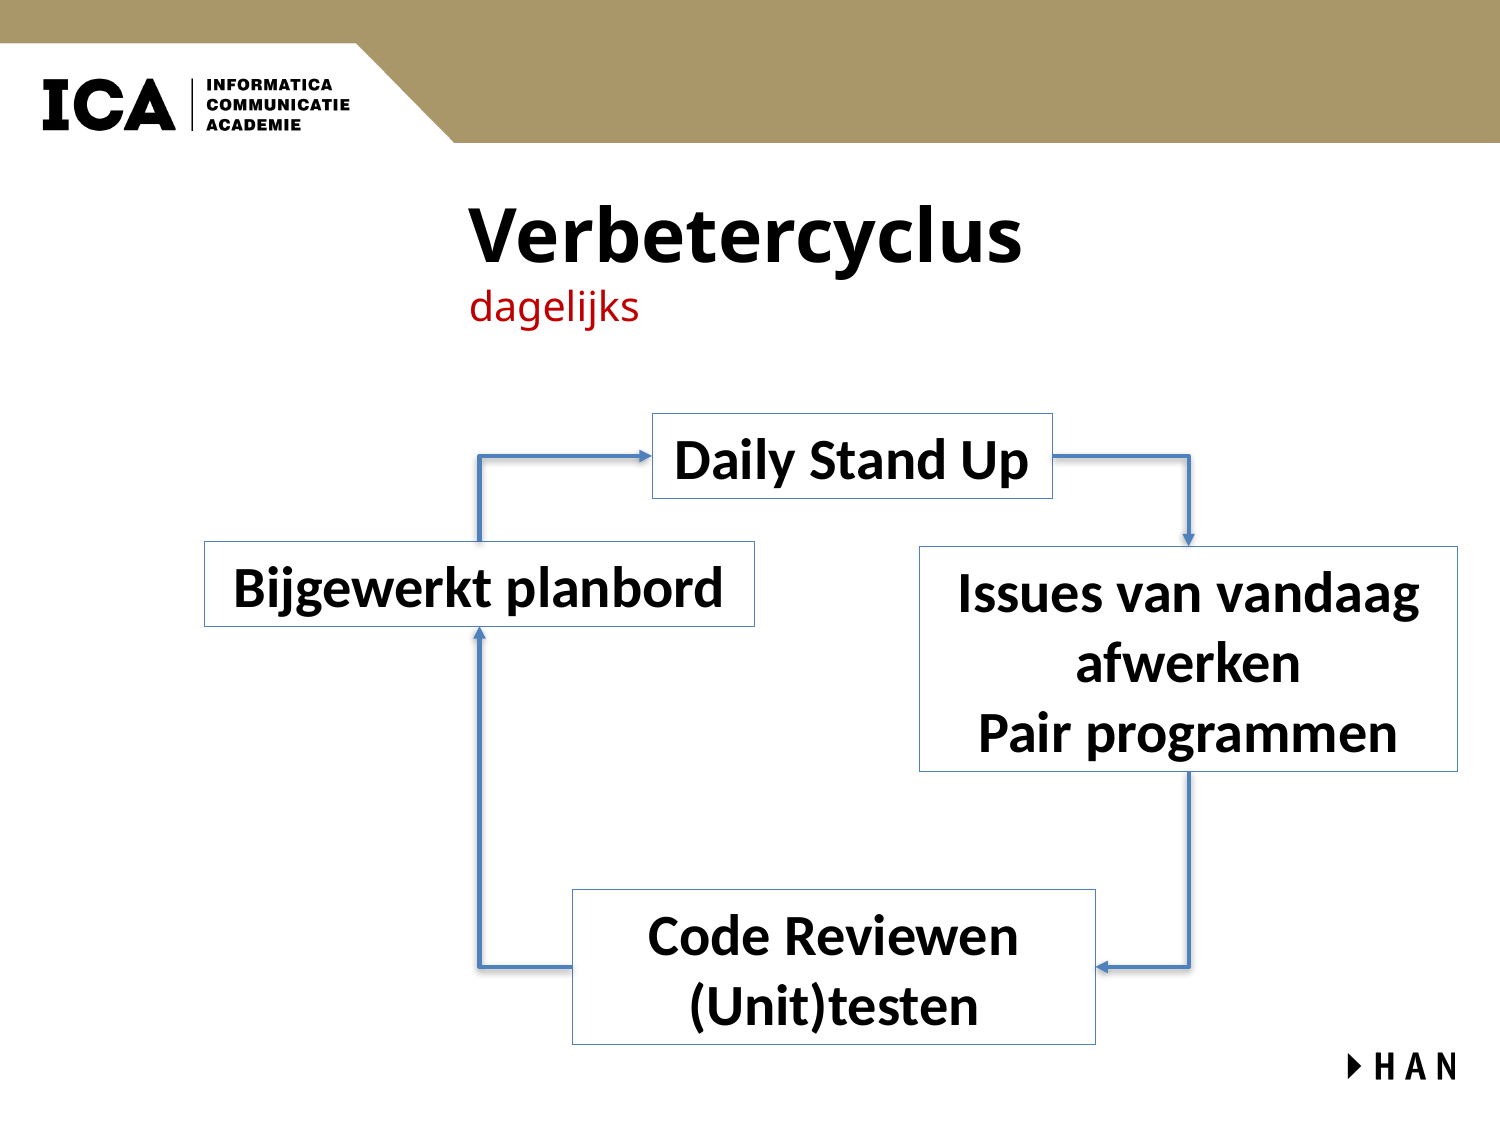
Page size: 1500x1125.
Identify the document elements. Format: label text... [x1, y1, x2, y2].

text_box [1051, 456, 1189, 547]
text_box Bijgewerkt planbord [204, 541, 755, 627]
text_box Daily Stand Up [652, 413, 1053, 499]
text_box Issues van vandaag afwerken Pair programmen [919, 546, 1458, 772]
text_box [1044, 823, 1240, 918]
text_box Code Reviewen (Unit)testen [572, 889, 1096, 1045]
title Verbetercyclus [453, 179, 1455, 272]
list dagelijks [453, 272, 1455, 337]
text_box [479, 626, 573, 969]
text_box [523, 412, 609, 586]
